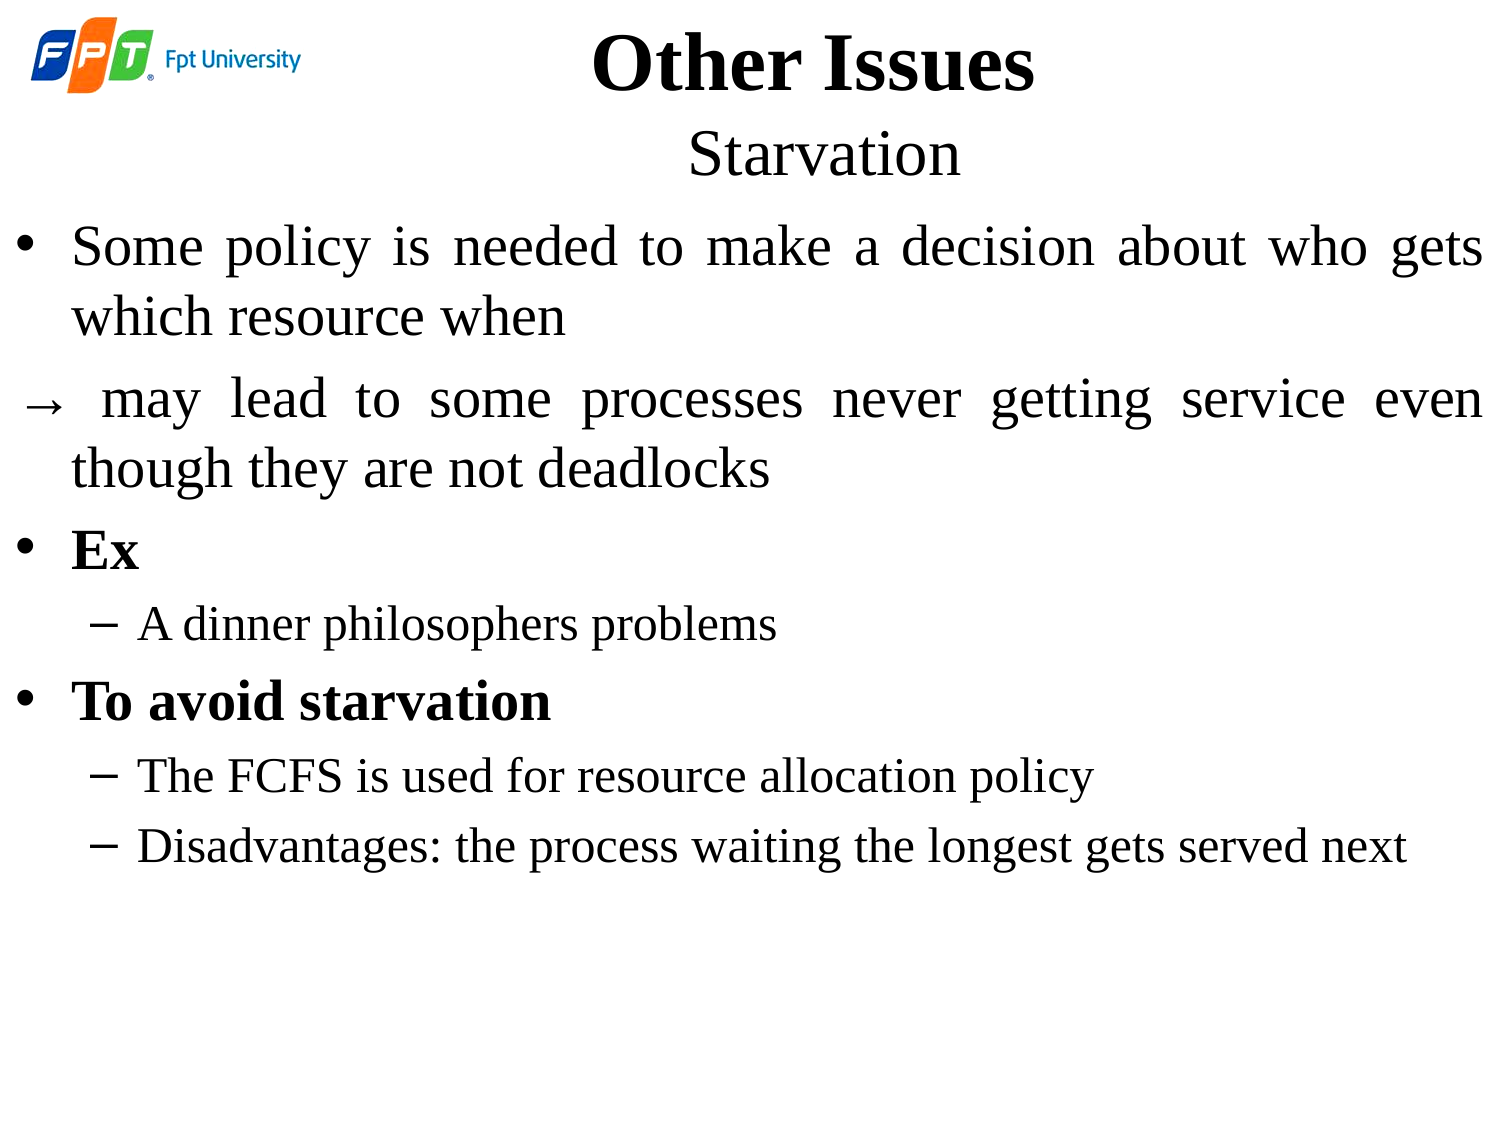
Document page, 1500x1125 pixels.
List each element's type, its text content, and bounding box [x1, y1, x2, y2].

picture [0, 0, 150, 122]
list Some policy is needed to make a decision about who gets which resource when → may lead to some processes never getting service even though they are not deadlocks Ex A dinner philosophers problems To avoid starvation The FCFS is used for resource allocation policy Disadvantages: the process waiting the longest gets served next [0, 200, 1500, 1125]
title Other Issues Starvation [150, 0, 1500, 188]
